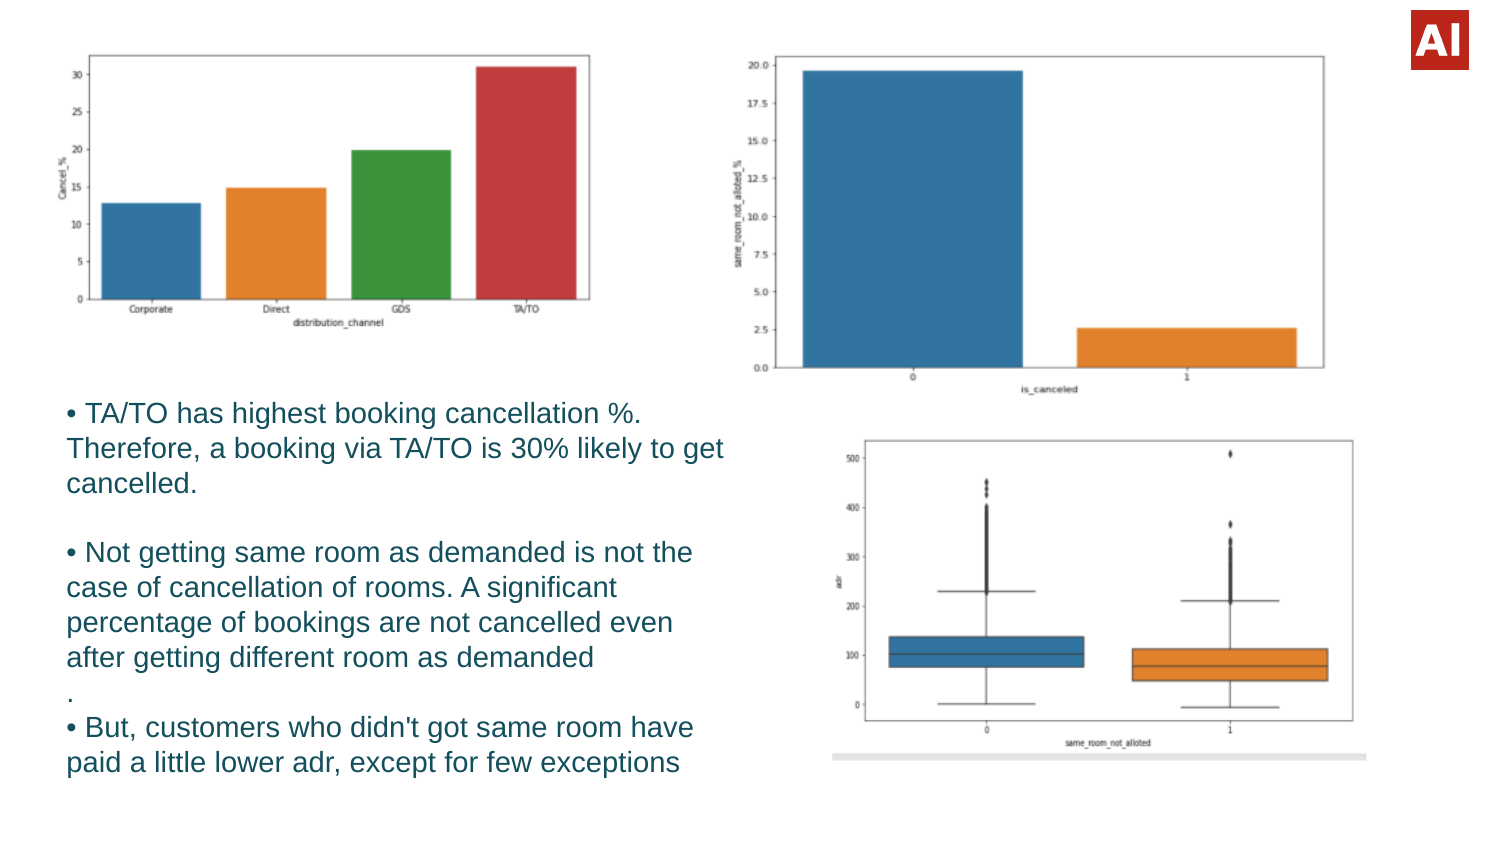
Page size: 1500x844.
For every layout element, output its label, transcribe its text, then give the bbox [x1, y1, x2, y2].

text_box • TA/TO has highest booking cancellation %. Therefore, a booking via TA/TO is 30% likely to get cancelled. • Not getting same room as demanded is not the case of cancellation of rooms. A significant percentage of bookings are not cancelled even after getting different room as demanded . • But, customers who didn't got same room have paid a little lower adr, except for few exceptions [50, 369, 750, 804]
picture [28, 38, 602, 353]
picture [1411, 10, 1469, 70]
picture [711, 39, 1380, 411]
picture [831, 425, 1385, 783]
